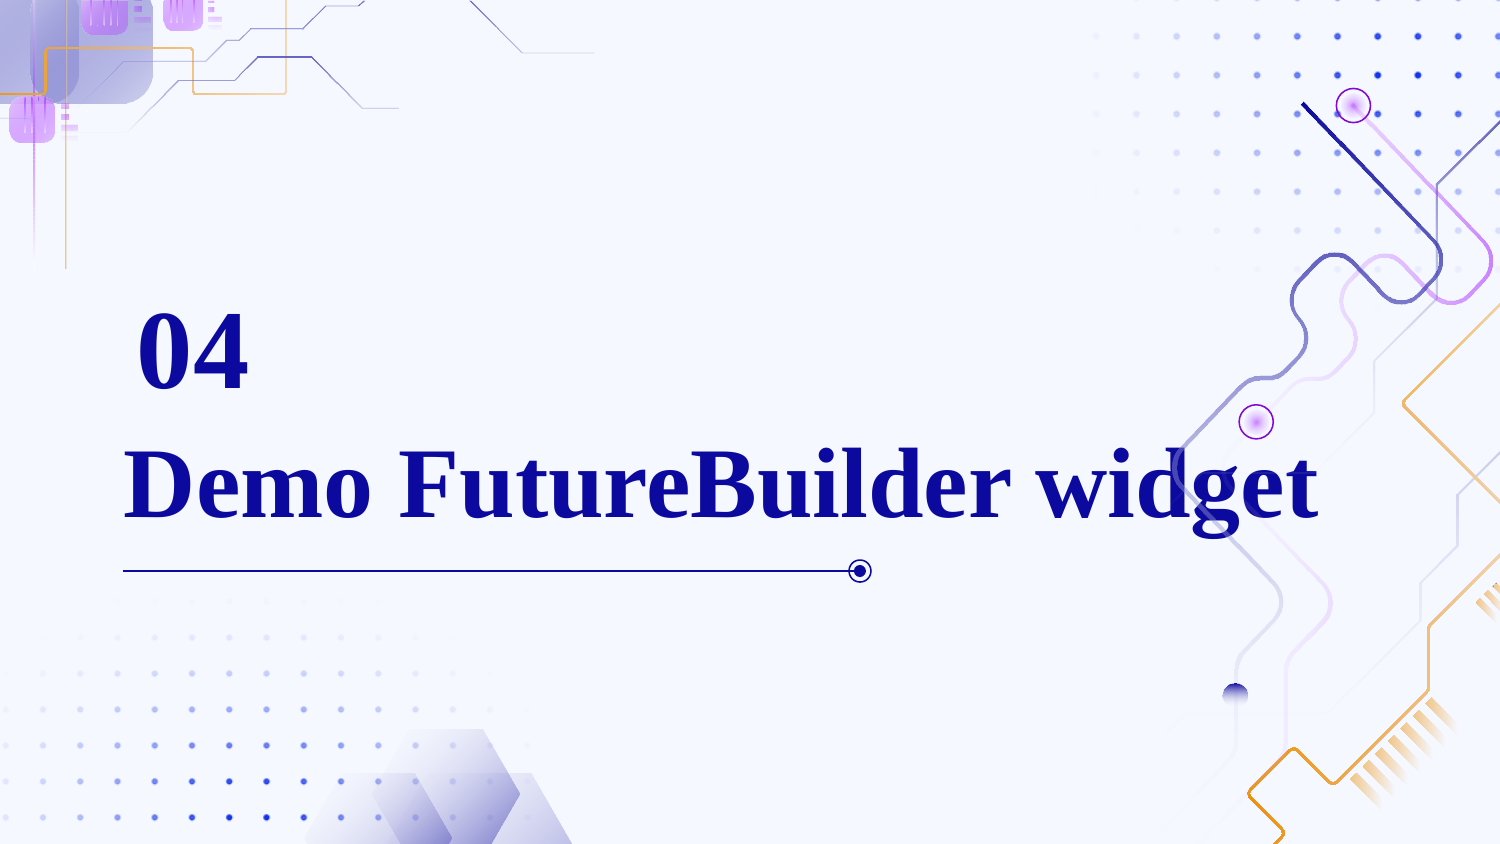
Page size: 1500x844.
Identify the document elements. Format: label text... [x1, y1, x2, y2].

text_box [0, 549, 583, 844]
title 04 [121, 262, 402, 348]
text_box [122, 559, 872, 583]
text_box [1063, 0, 1500, 844]
title Demo FutureBuilder widget [108, 348, 1058, 607]
